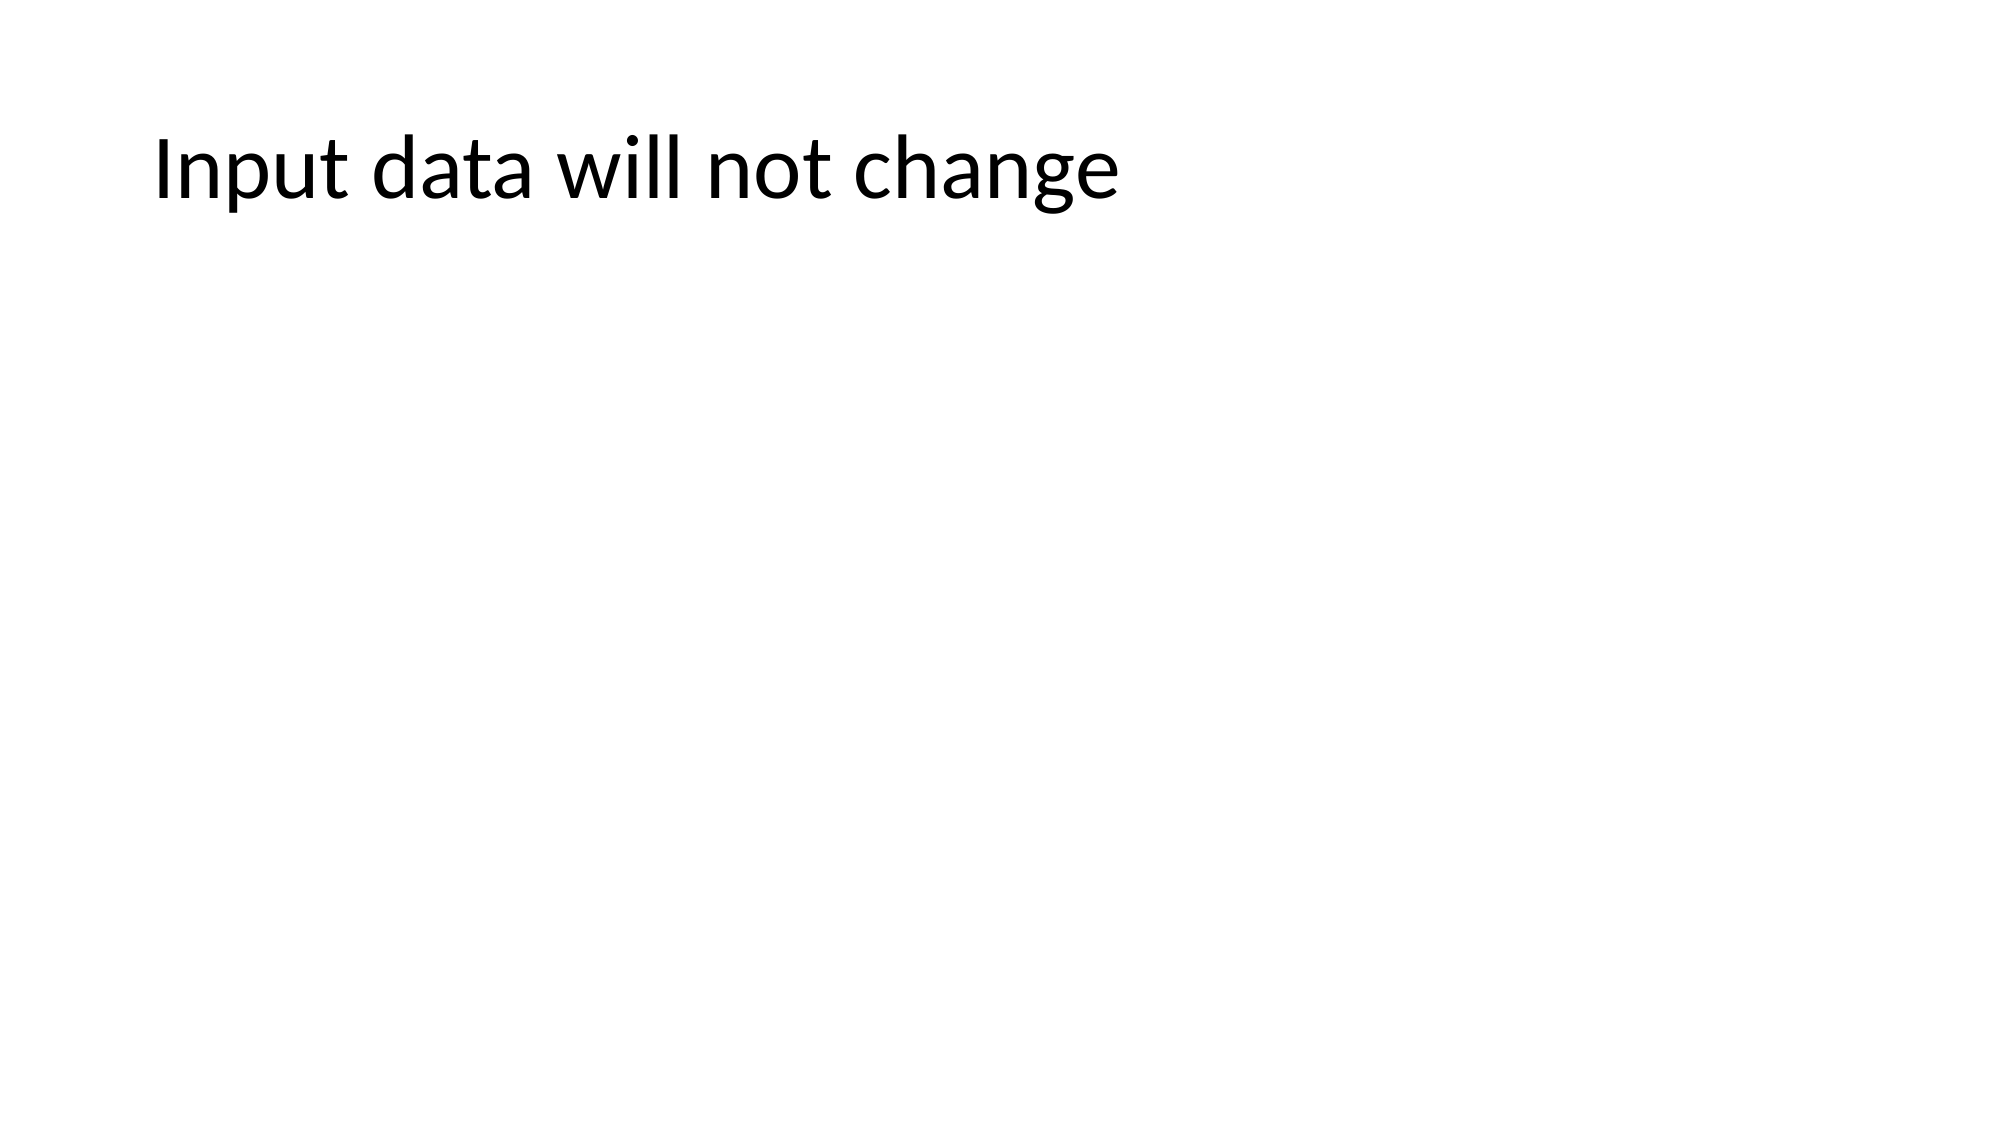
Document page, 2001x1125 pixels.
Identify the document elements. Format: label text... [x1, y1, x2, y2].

title Input data will not change [137, 59, 1863, 278]
